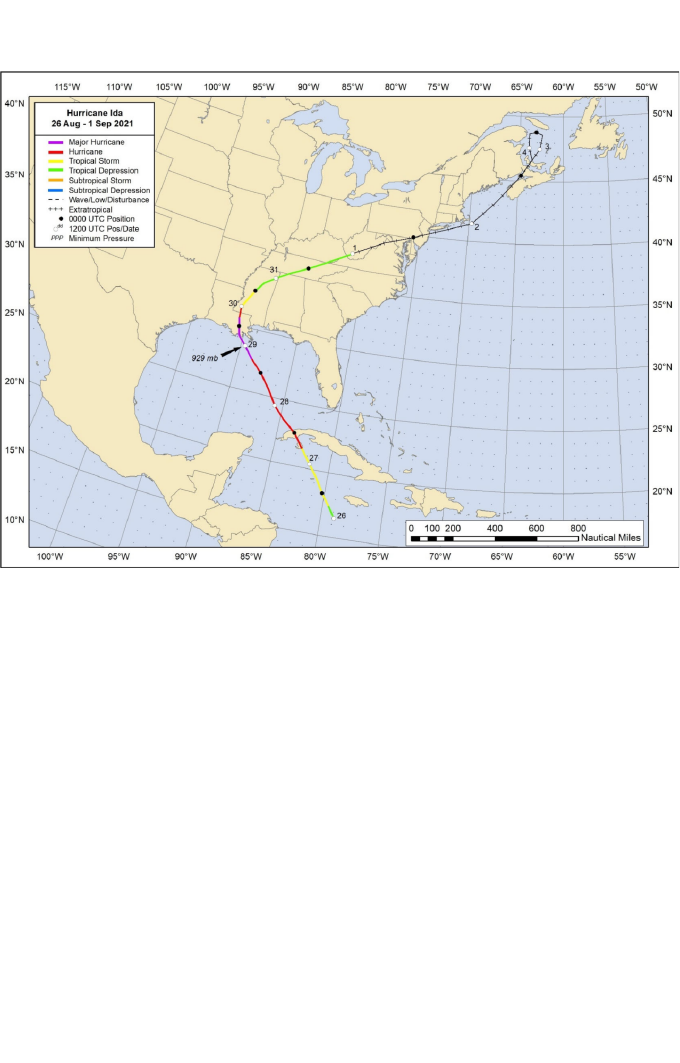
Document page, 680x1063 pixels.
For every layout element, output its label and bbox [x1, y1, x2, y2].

picture [0, 71, 680, 568]
